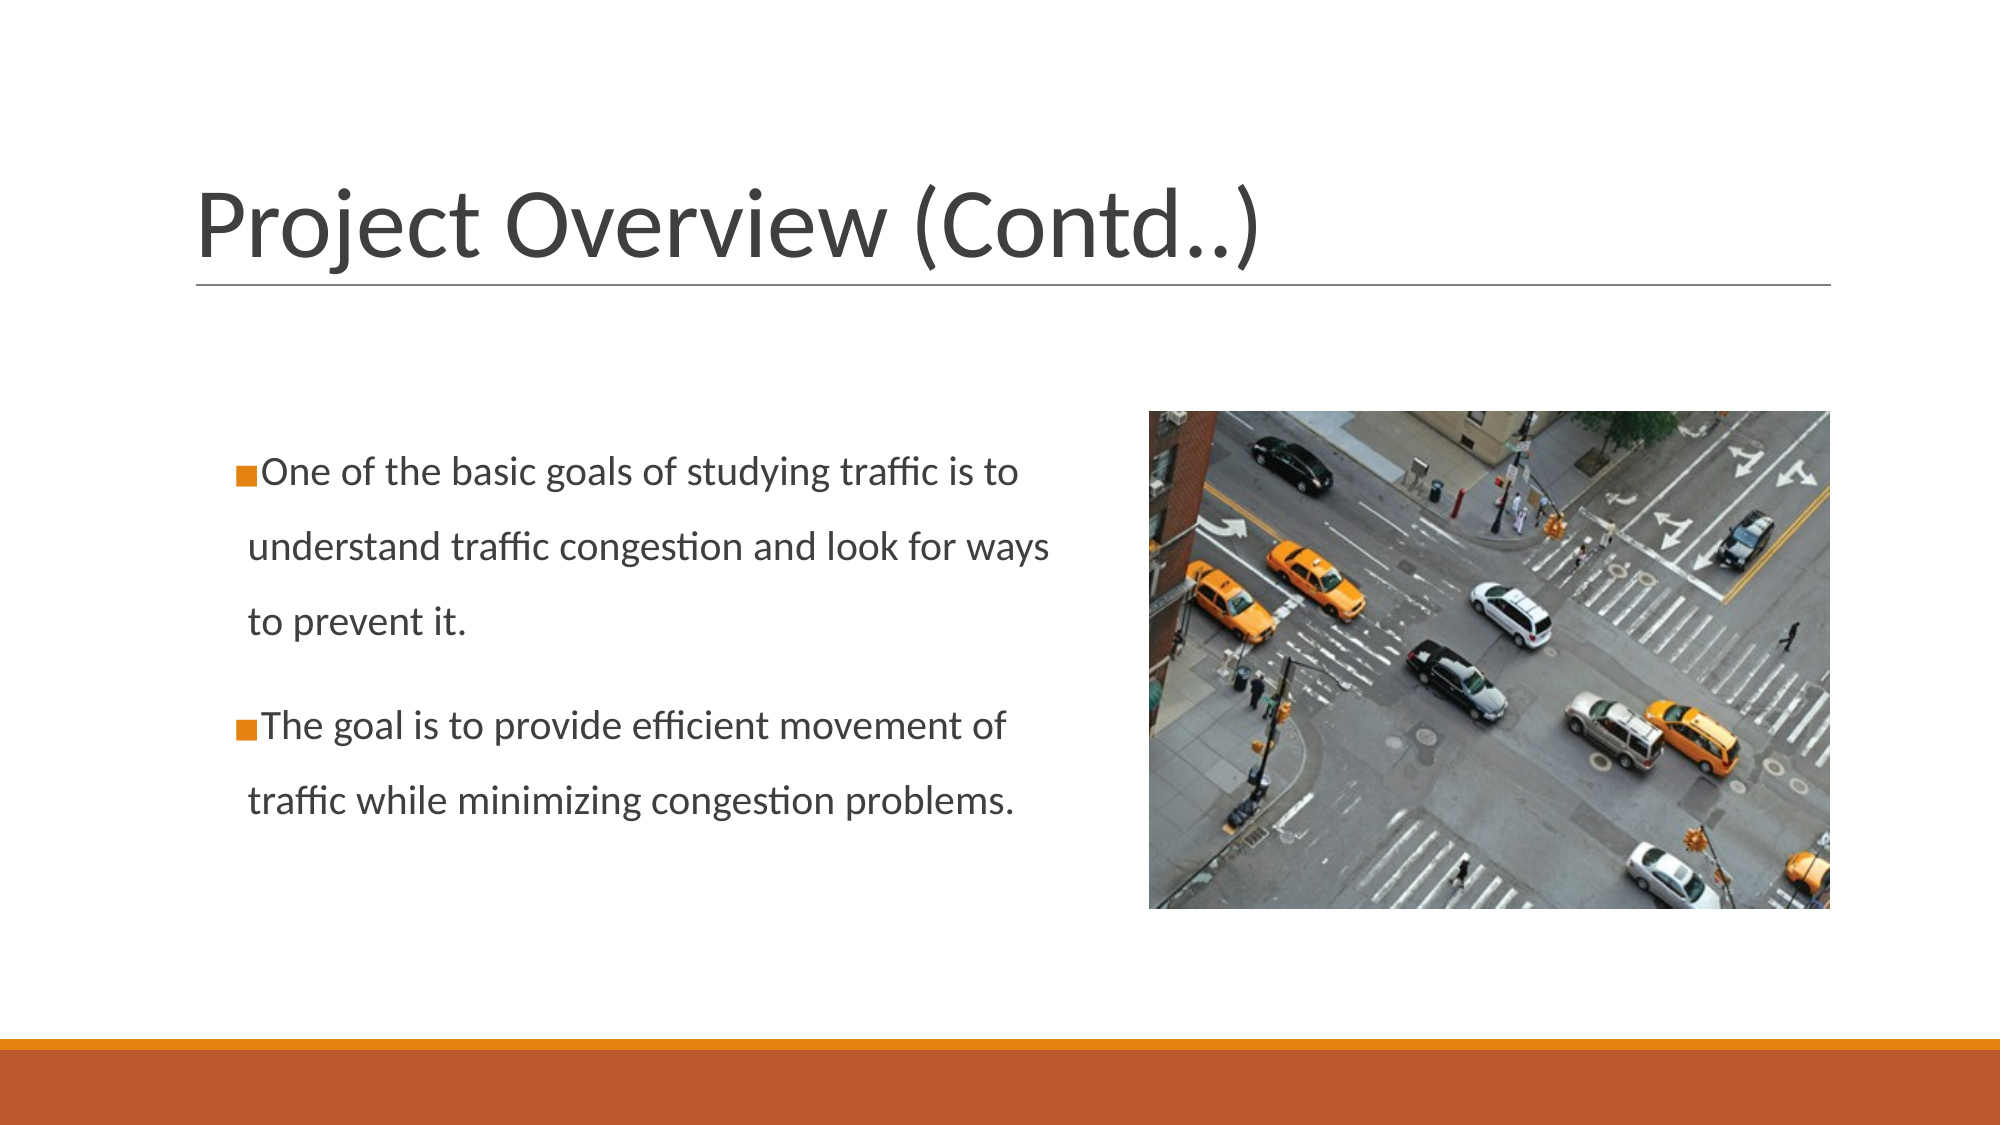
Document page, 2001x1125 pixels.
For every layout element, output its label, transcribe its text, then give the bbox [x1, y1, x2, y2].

text_box One of the basic goals of studying traffic is to understand traffic congestion and look for ways to prevent it. The goal is to provide efficient movement of traffic while minimizing congestion problems. [217, 411, 1110, 975]
title Project Overview (Contd..) [180, 47, 1830, 285]
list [1149, 410, 1831, 909]
